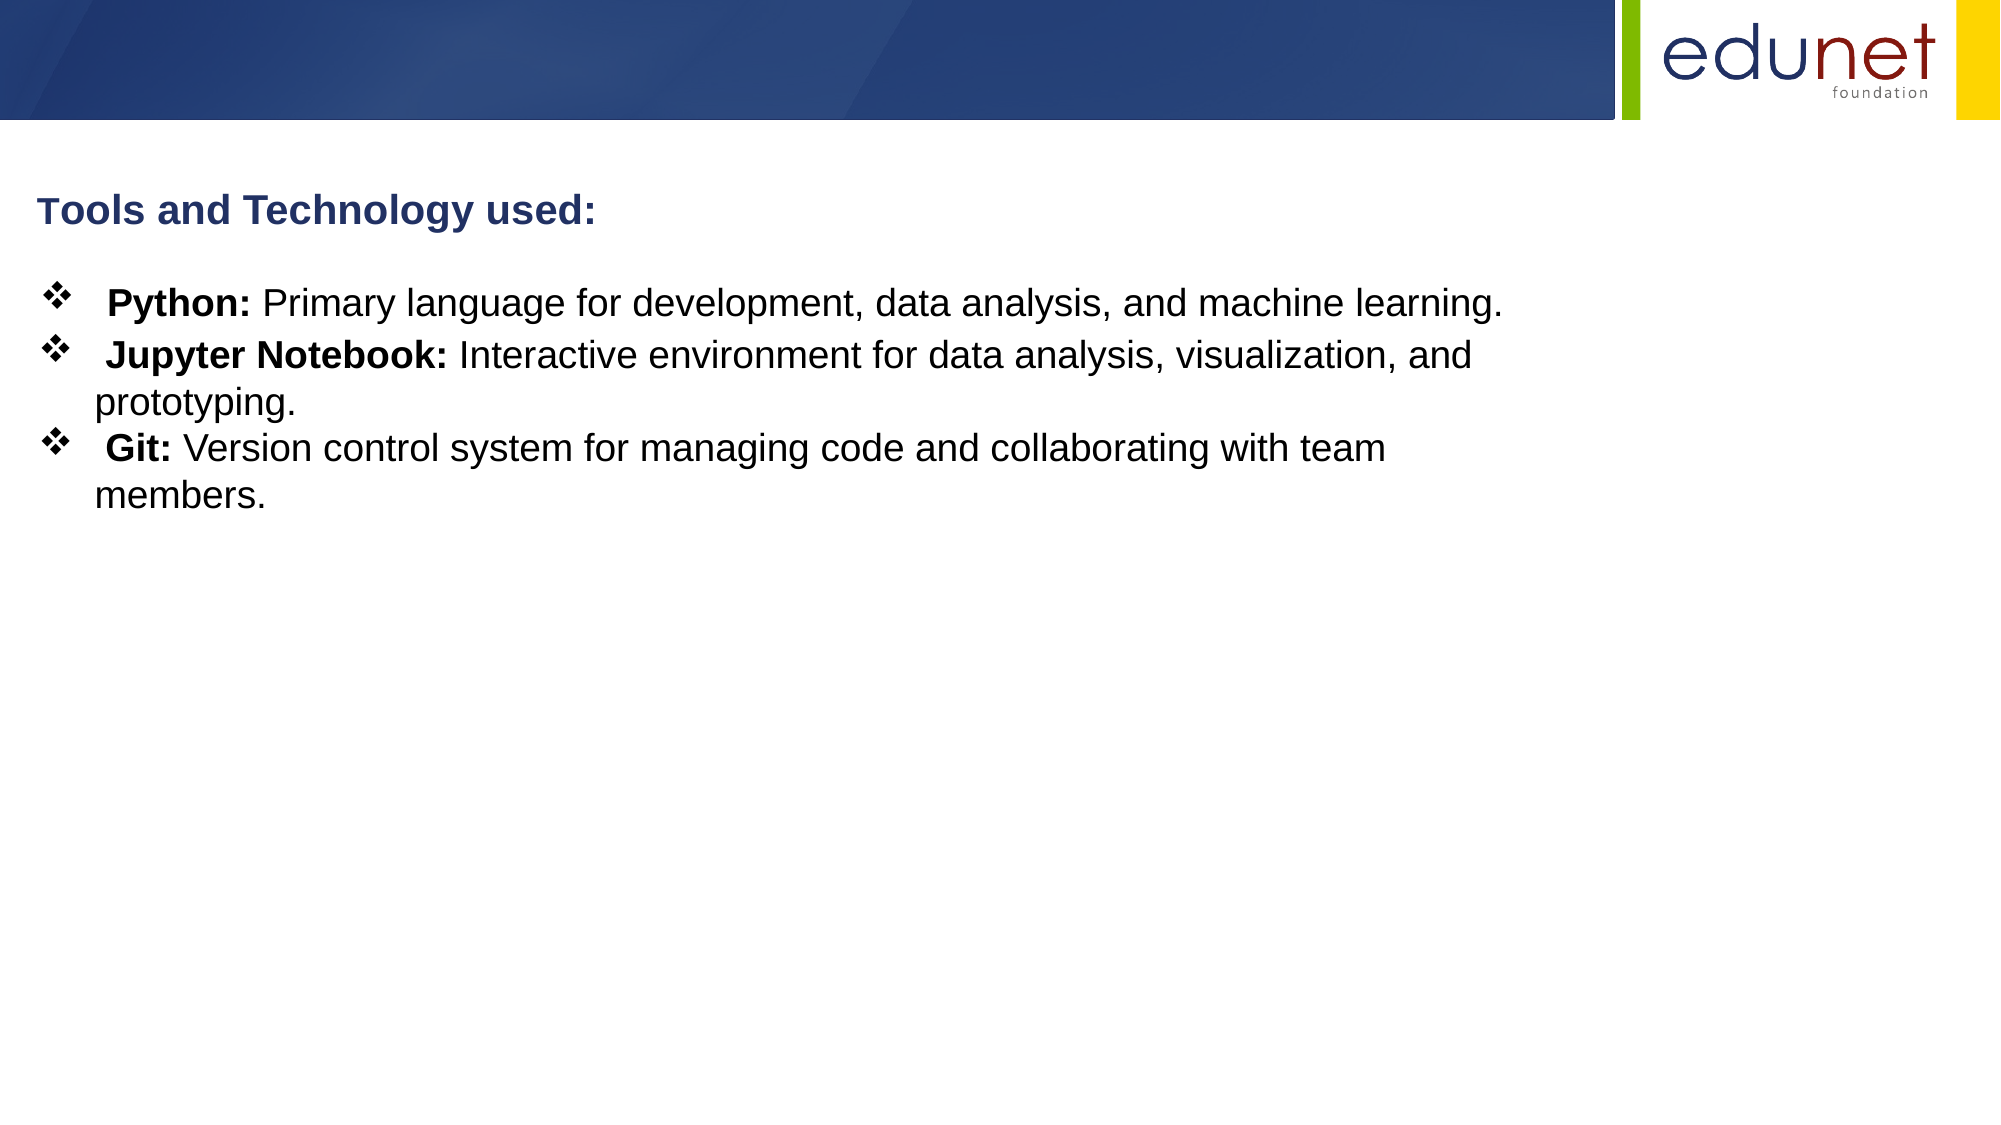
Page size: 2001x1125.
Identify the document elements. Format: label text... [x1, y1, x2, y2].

text_box Tools and Technology used: [22, 175, 1024, 240]
picture [1652, 12, 1948, 108]
text_box Jupyter Notebook: Interactive environment for data analysis, visualization, and prototyping. Git: Version control system for managing code and collaborating with team members. [23, 322, 1489, 524]
text_box Python: Primary language for development, data analysis, and machine learning. [25, 269, 1519, 332]
